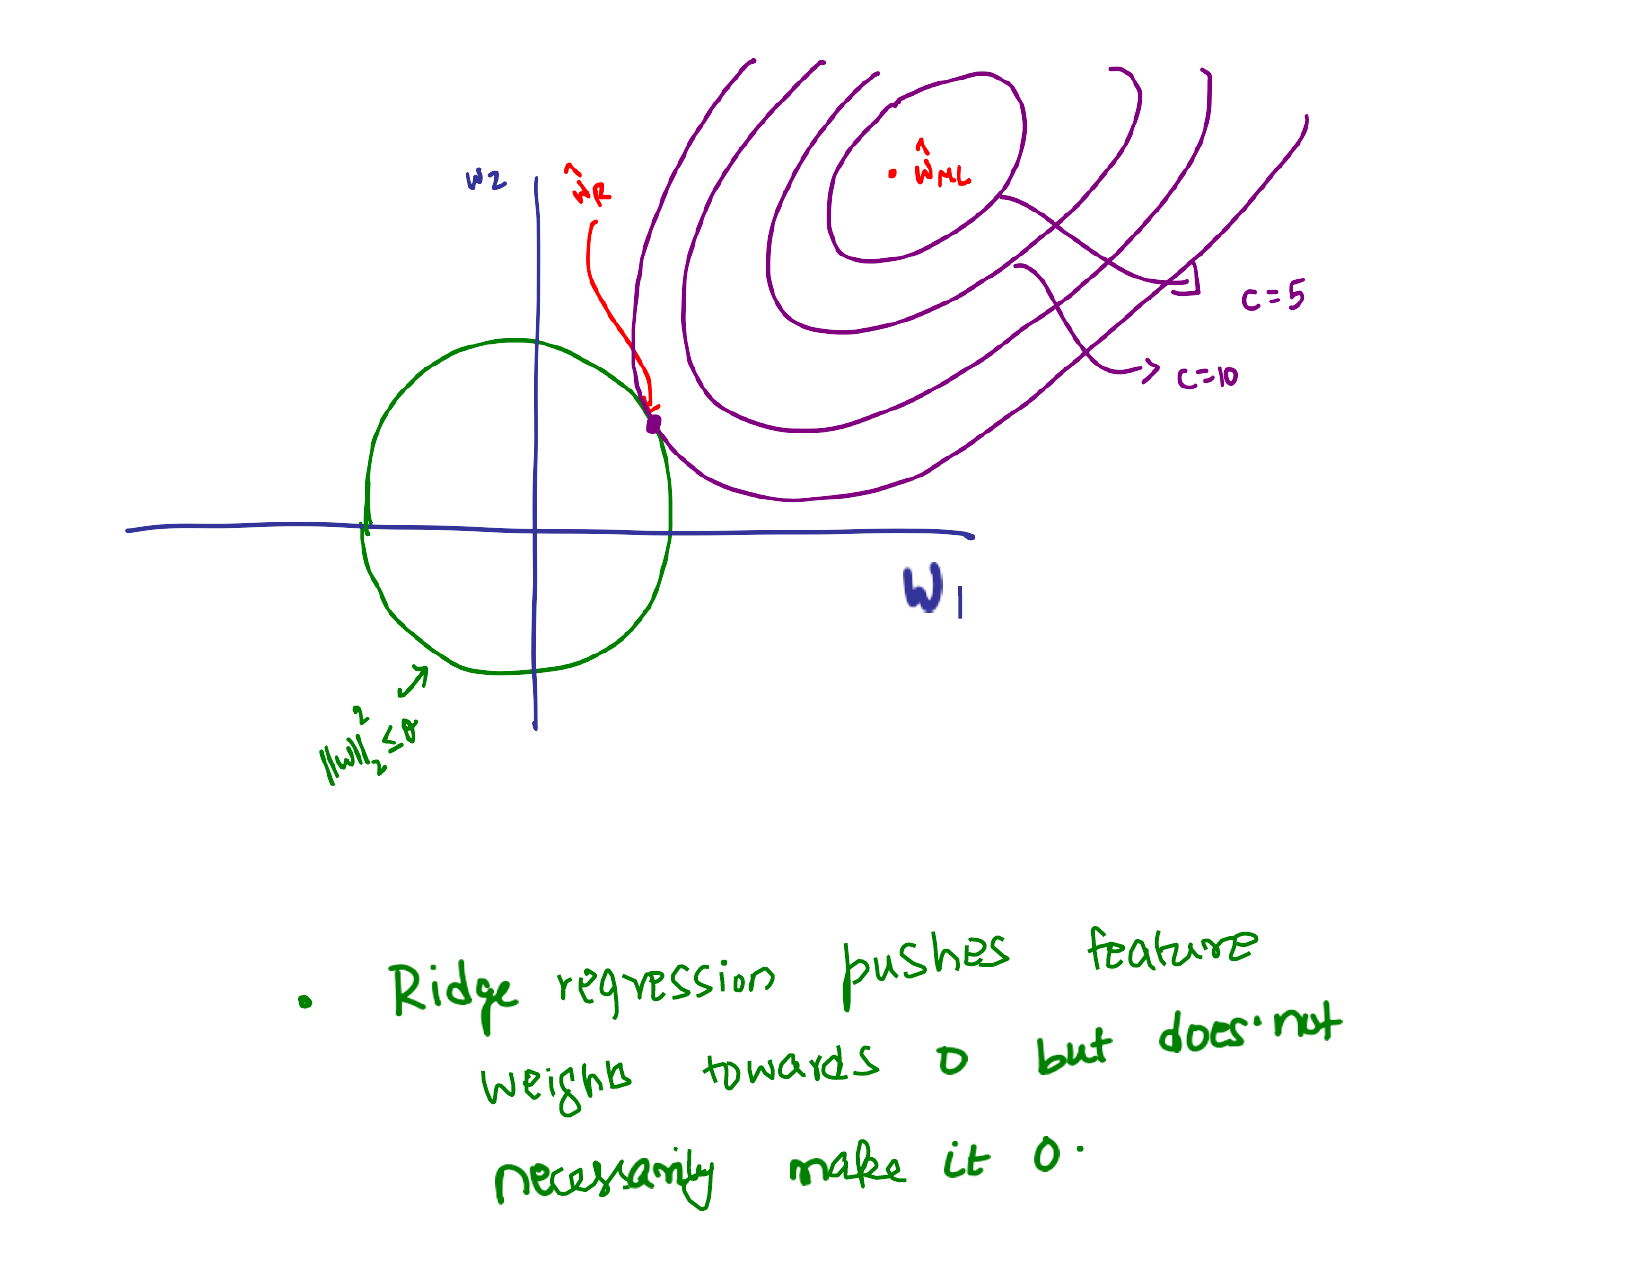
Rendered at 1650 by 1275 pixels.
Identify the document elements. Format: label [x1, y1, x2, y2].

text_box [125, 58, 1309, 787]
text_box [299, 927, 1344, 1210]
